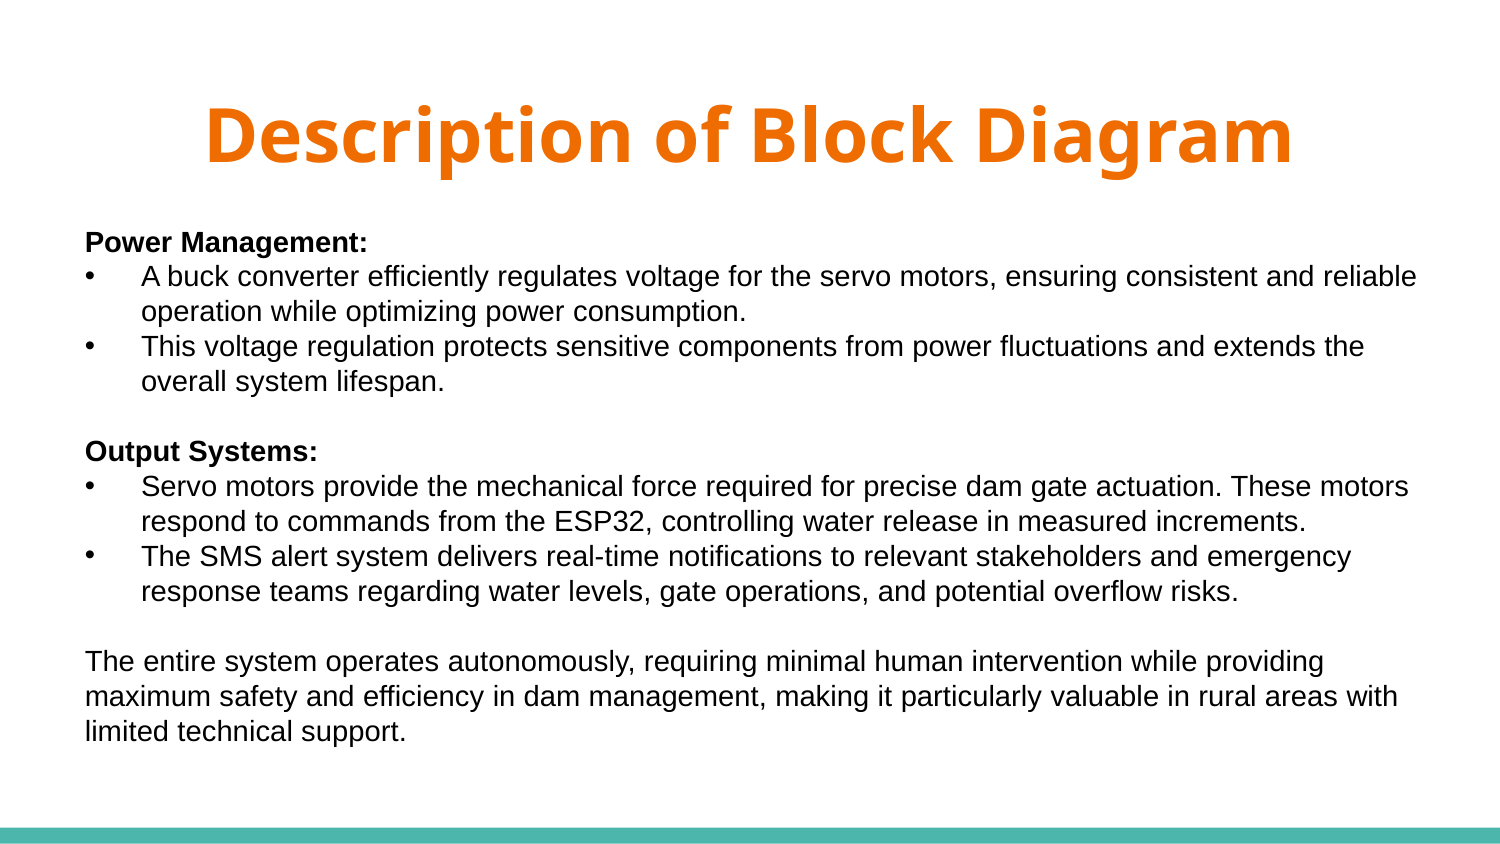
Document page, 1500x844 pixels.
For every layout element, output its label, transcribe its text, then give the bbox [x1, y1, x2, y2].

list Power Management: A buck converter efficiently regulates voltage for the servo motors, ensuring consistent and reliable operation while optimizing power consumption. This voltage regulation protects sensitive components from power fluctuations and extends the overall system lifespan. Output Systems: Servo motors provide the mechanical force required for precise dam gate actuation. These motors respond to commands from the ESP32, controlling water release in measured increments. The SMS alert system delivers real-time notifications to relevant stakeholders and emergency response teams regarding water levels, gate operations, and potential overflow risks. The entire system operates autonomously, requiring minimal human intervention while providing maximum safety and efficiency in dam management, making it particularly valuable in rural areas with limited technical support. [51, 207, 1449, 750]
title Description of Block Diagram [51, 72, 1449, 190]
